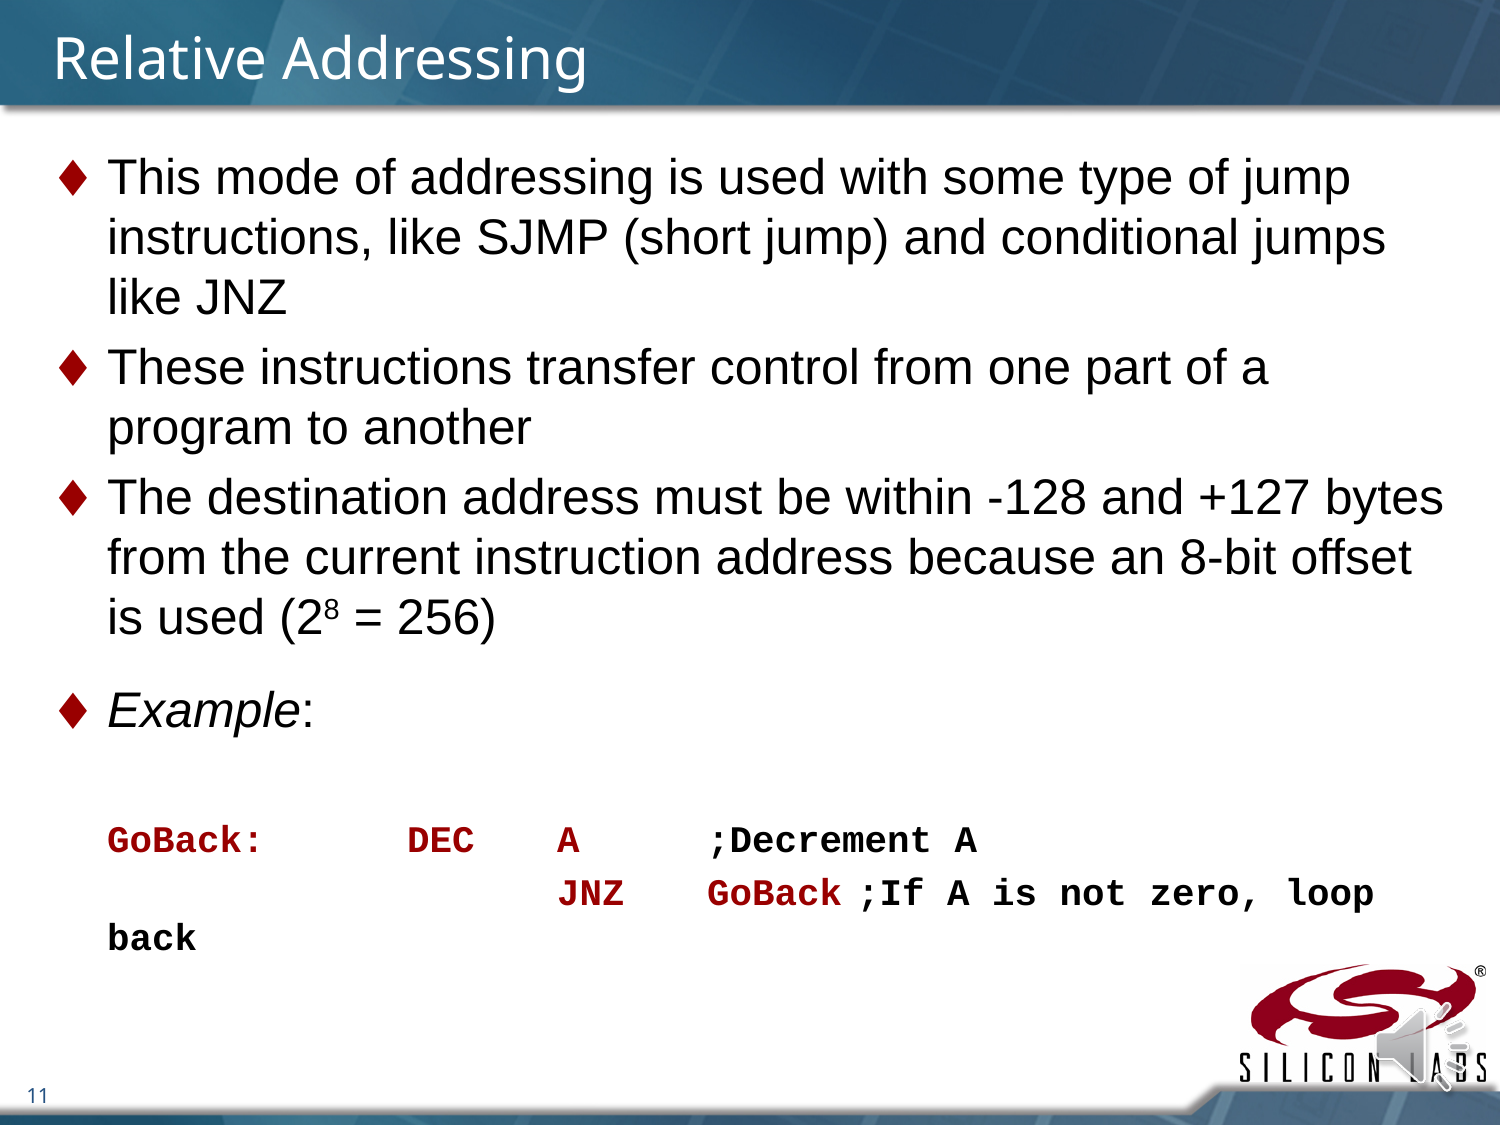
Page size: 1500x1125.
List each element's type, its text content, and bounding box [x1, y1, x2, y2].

list This mode of addressing is used with some type of jump instructions, like SJMP (short jump) and conditional jumps like JNZ These instructions transfer control from one part of a program to another The destination address must be within -128 and +127 bytes from the current instruction address because an 8-bit offset is used (28 = 256) Example: GoBack: DEC A ;Decrement A JNZ GoBack ;If A is not zero, loop back [37, 137, 1462, 1067]
picture [0, 0, 1500, 124]
title Relative Addressing [37, 0, 1462, 113]
picture [0, 964, 1500, 1125]
